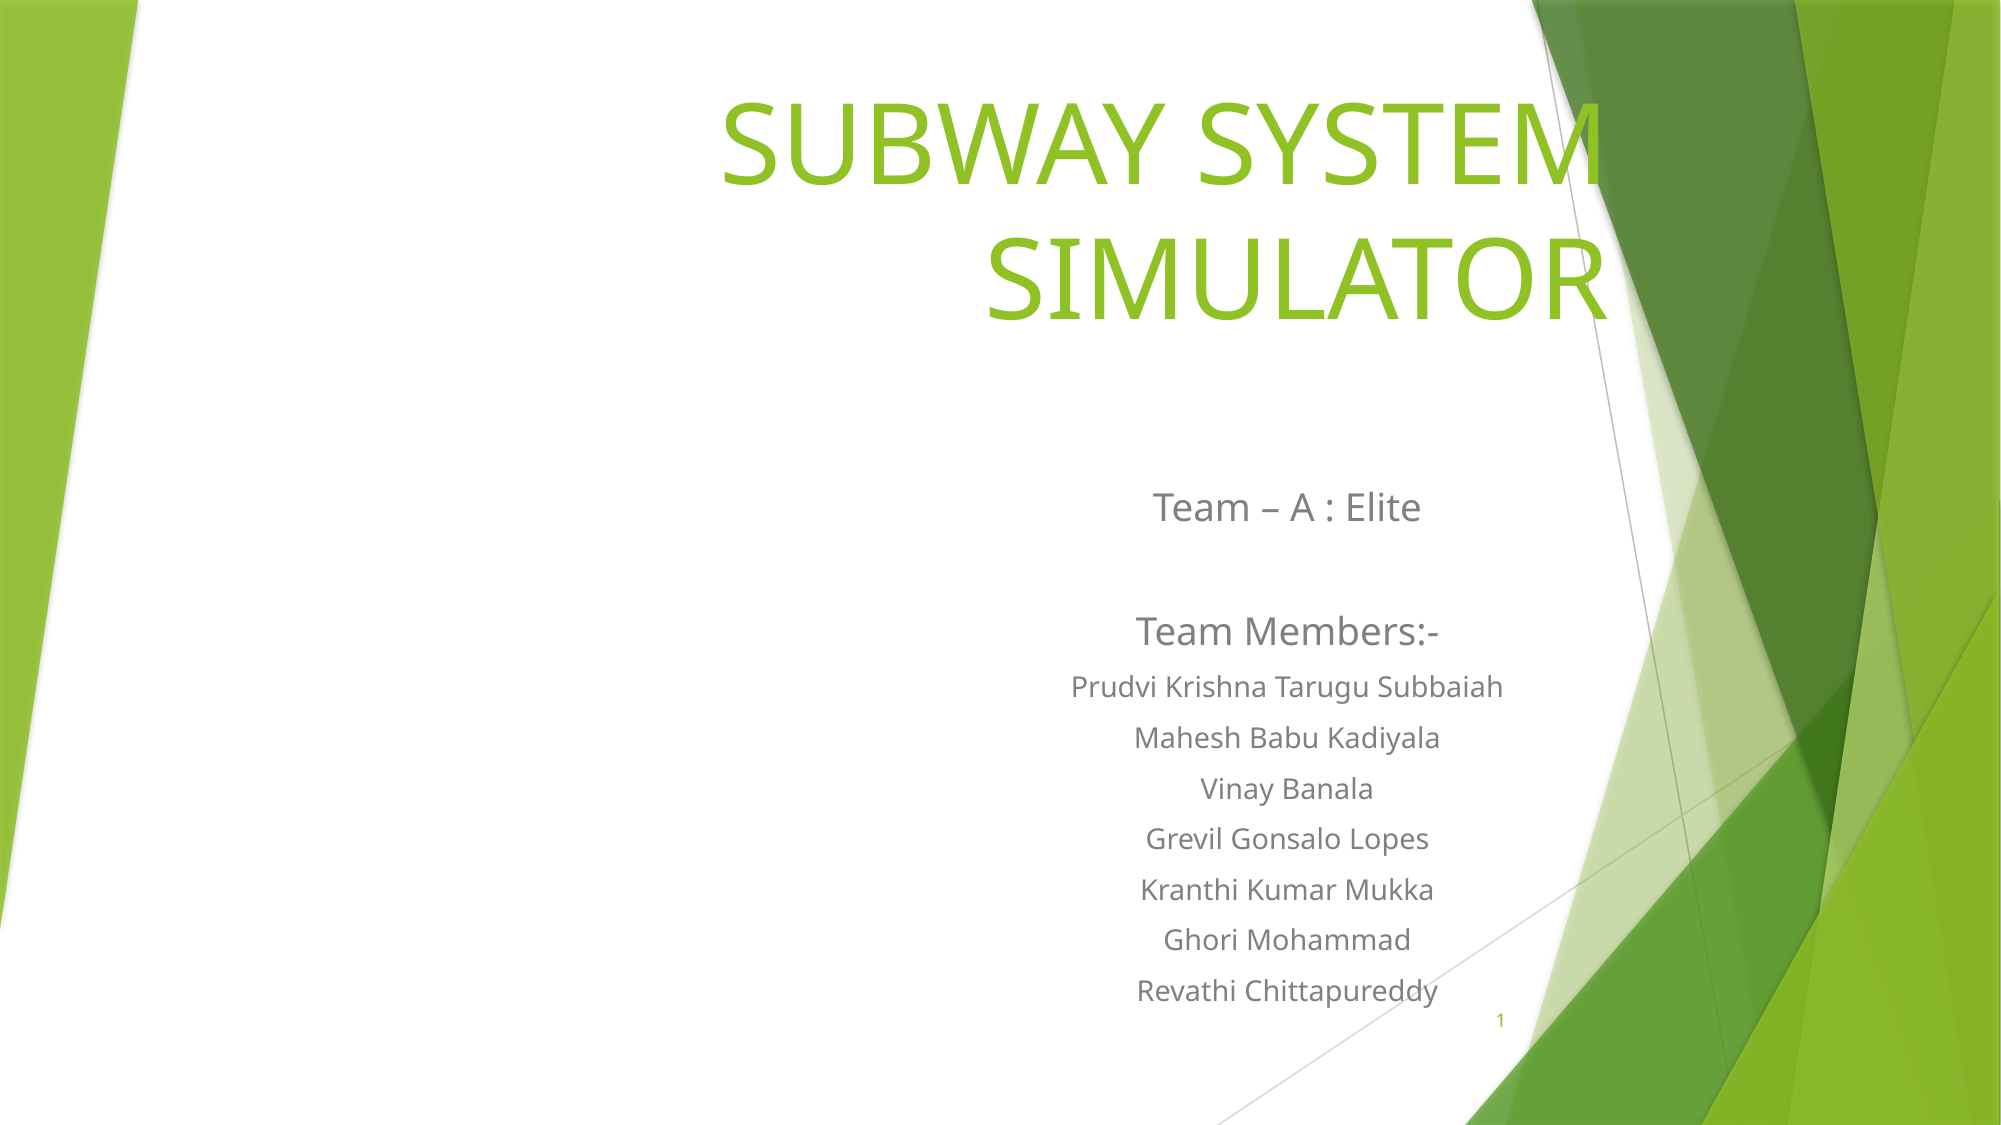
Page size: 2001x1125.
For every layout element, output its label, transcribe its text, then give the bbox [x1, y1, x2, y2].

slide_number 1 [1409, 991, 1522, 1051]
title SUBWAY SYSTEM SIMULATOR [107, 171, 1625, 350]
subtitle Team – A : Elite Team Members:- Prudvi Krishna Tarugu Subbaiah Mahesh Babu Kadiyala Vinay Banala Grevil Gonsalo Lopes Kranthi Kumar Mukka Ghori Mohammad Revathi Chittapureddy [866, 475, 1709, 1021]
